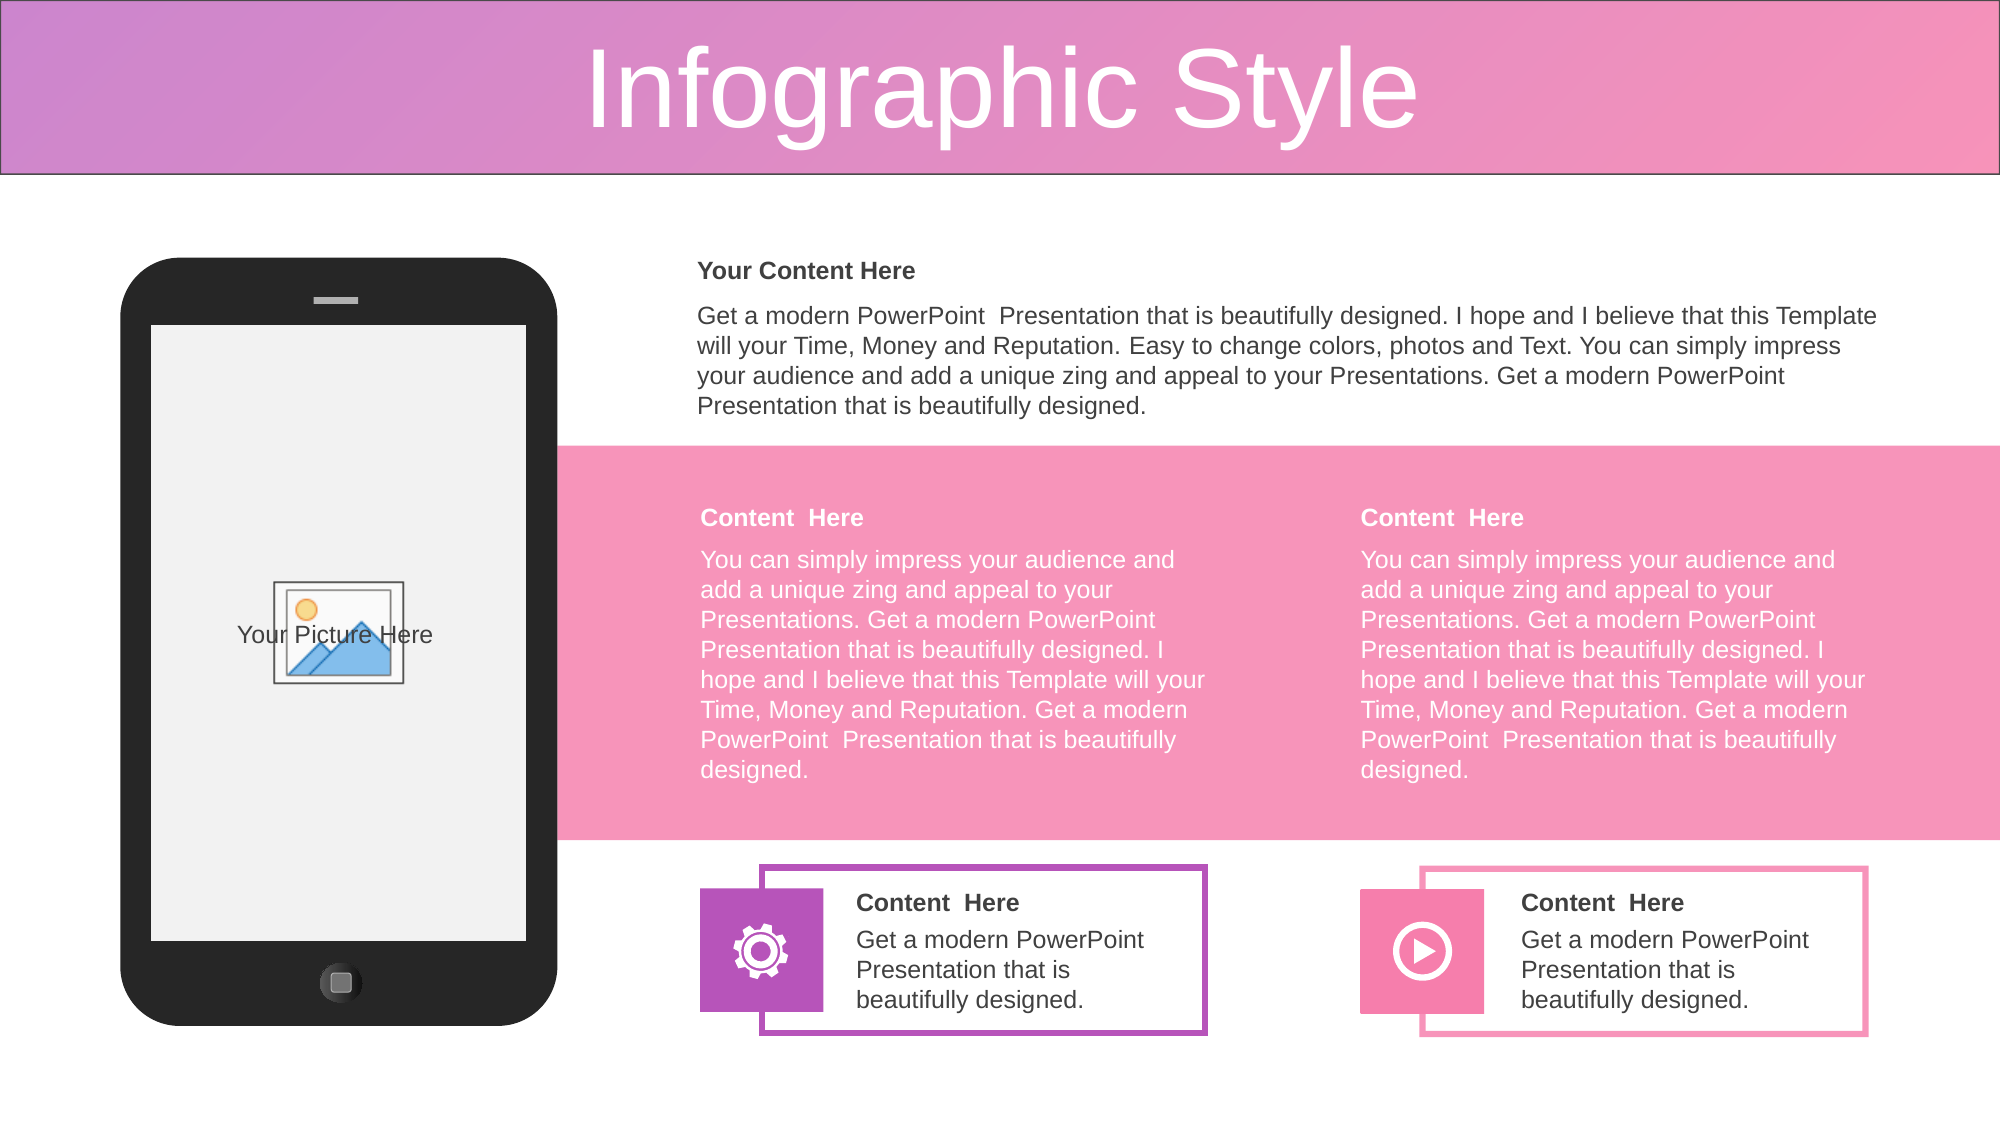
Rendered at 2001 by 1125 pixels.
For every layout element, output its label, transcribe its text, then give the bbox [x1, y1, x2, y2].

list Infographic Style [53, 31, 1952, 151]
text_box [1506, 878, 1851, 1023]
text_box [1360, 889, 1485, 1014]
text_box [1345, 493, 1883, 795]
text_box [1392, 920, 1454, 982]
text_box [699, 887, 824, 1013]
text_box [841, 878, 1186, 1023]
picture [151, 325, 527, 941]
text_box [685, 493, 1223, 795]
text_box [1422, 868, 1866, 1035]
text_box [761, 866, 1206, 1034]
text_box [682, 247, 1897, 430]
text_box [732, 922, 790, 981]
